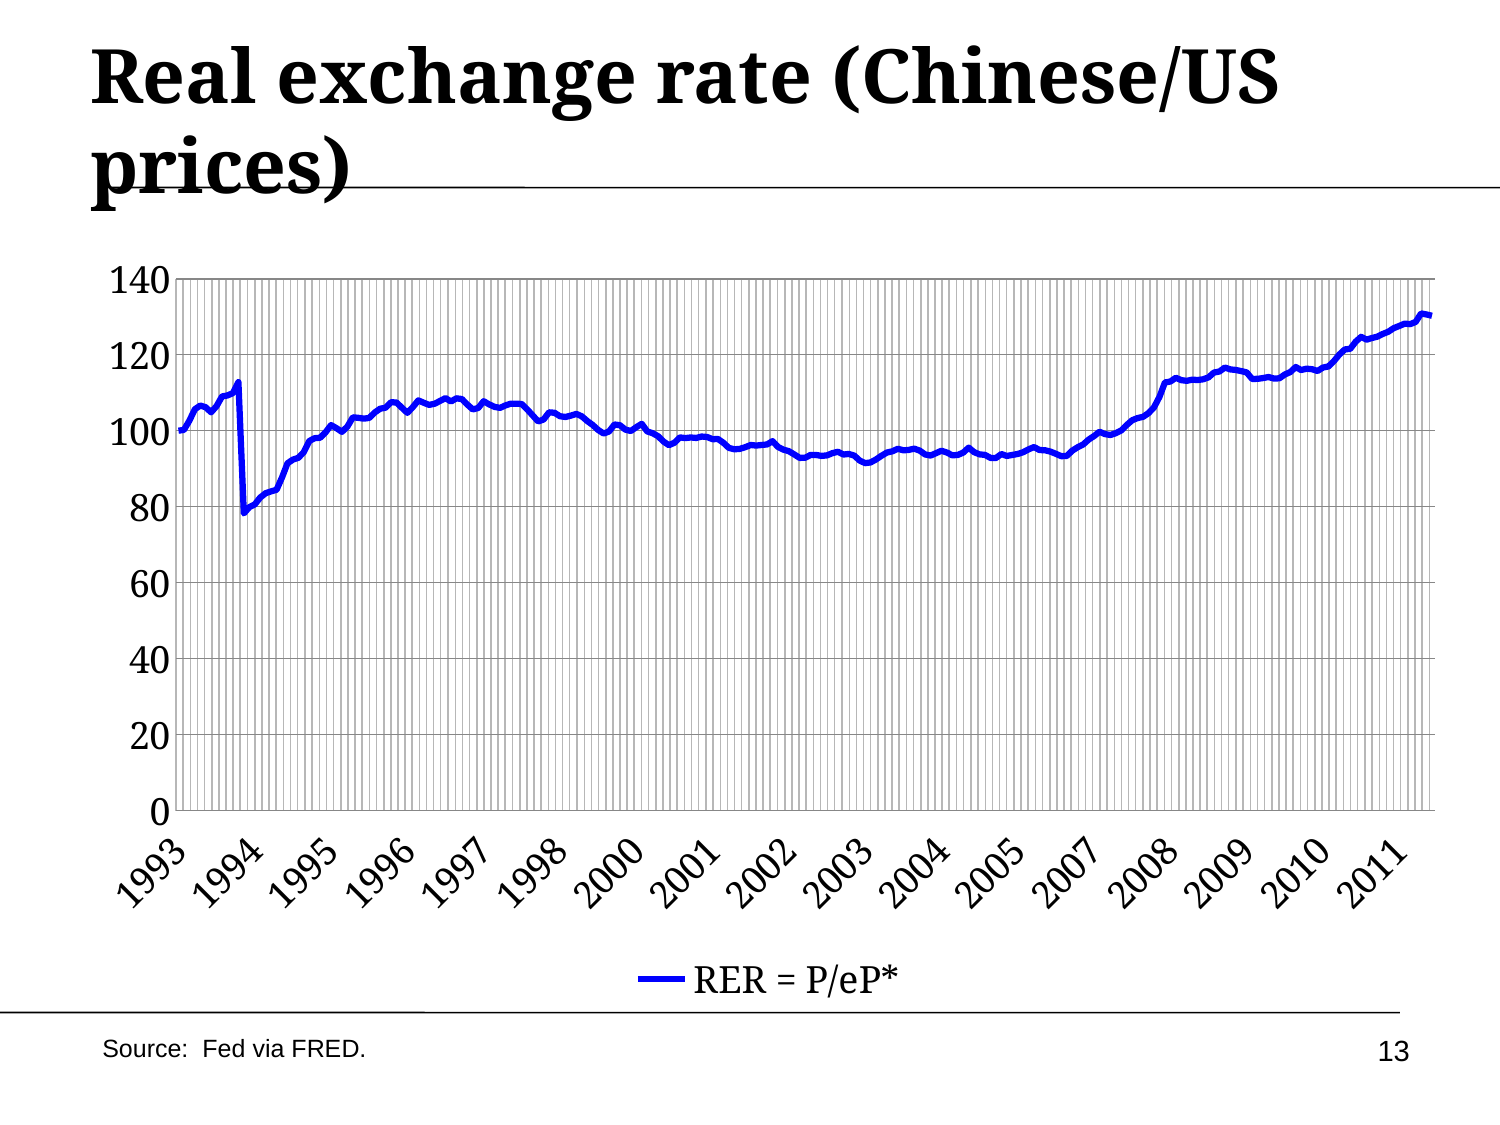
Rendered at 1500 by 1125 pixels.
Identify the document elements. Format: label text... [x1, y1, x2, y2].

title Real exchange rate (Chinese/US prices) [74, 49, 1463, 188]
chart [74, 237, 1463, 1013]
slide_number 13 [1074, 1024, 1426, 1103]
text_box Source: Fed via FRED. [87, 1025, 588, 1070]
